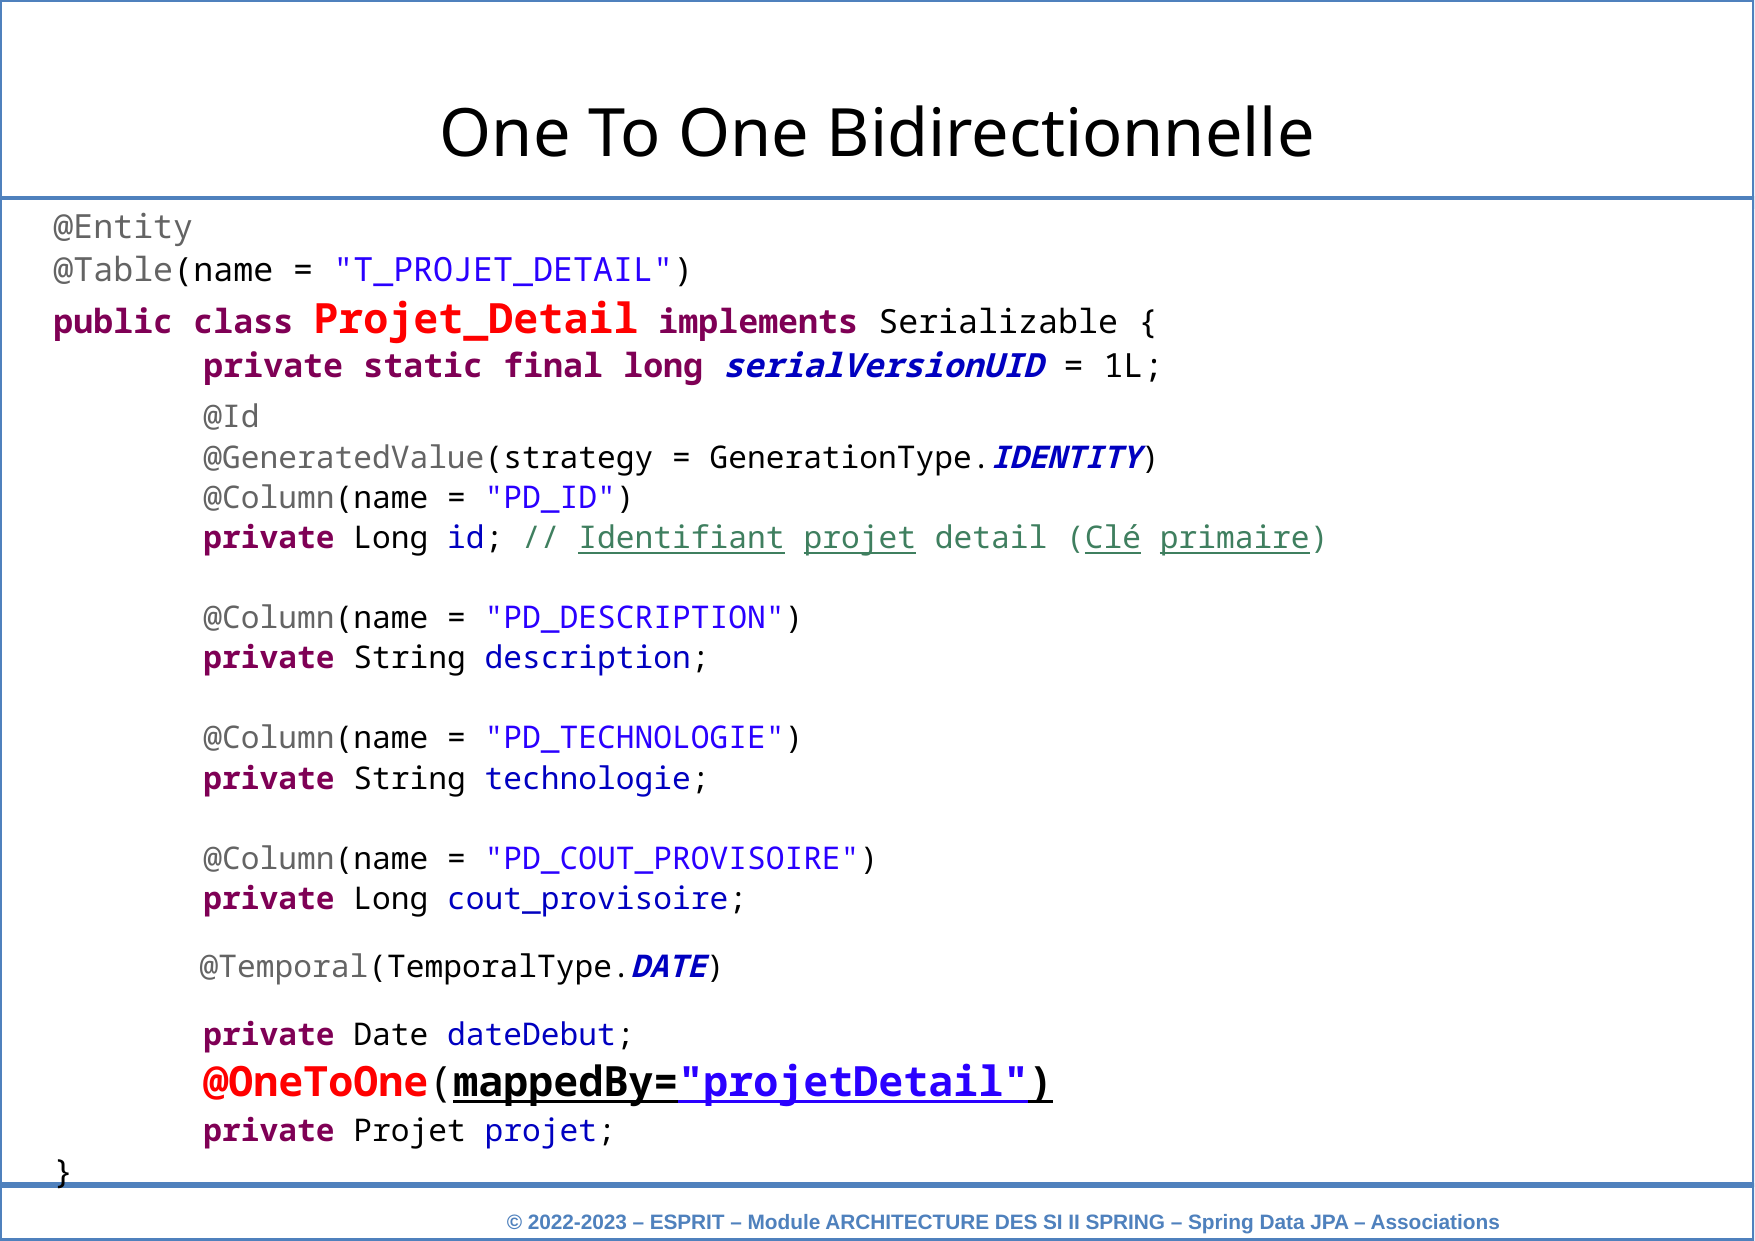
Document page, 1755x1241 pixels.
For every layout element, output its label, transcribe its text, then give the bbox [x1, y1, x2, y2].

text_box @Entity @Table(name = "T_PROJET_DETAIL") public class Projet_Detail implements Serializable { private static final long serialVersionUID = 1L; @Id @GeneratedValue(strategy = GenerationType.IDENTITY) @Column(name = "PD_ID") private Long id; // Identifiant projet detail (Clé primaire) @Column(name = "PD_DESCRIPTION") private String description; @Column(name = "PD_TECHNOLOGIE") private String technologie; @Column(name = "PD_COUT_PROVISOIRE") private Long cout_provisoire; @Temporal(TemporalType.DATE) private Date dateDebut; @OneToOne(mappedBy="projetDetail") private Projet projet; } [38, 195, 1755, 1198]
text_box One To One Bidirectionnelle [0, 6, 1755, 167]
